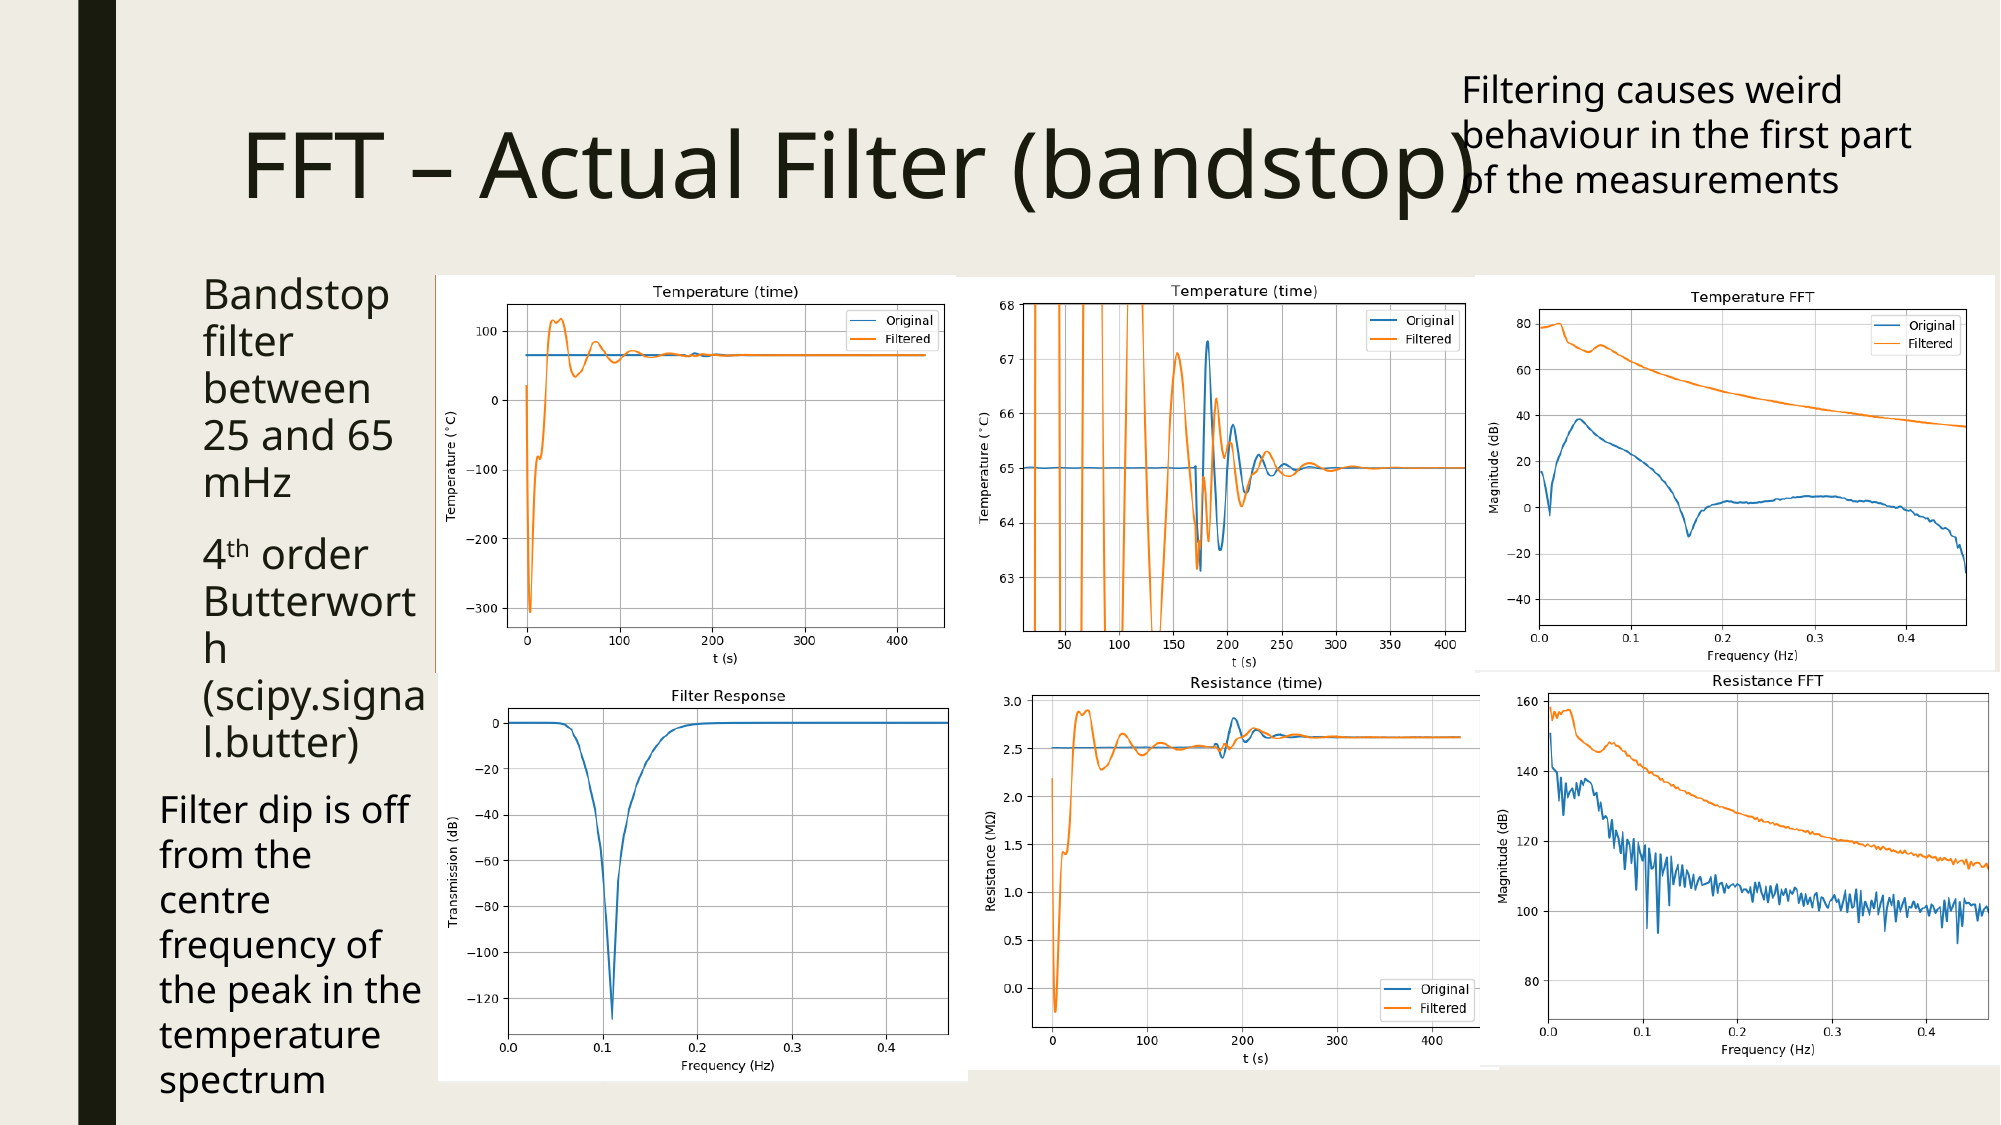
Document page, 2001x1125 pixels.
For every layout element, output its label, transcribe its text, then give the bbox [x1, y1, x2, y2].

picture [434, 275, 2000, 1083]
title FFT – Actual Filter (bandstop) [225, 112, 1800, 243]
text_box Filter dip is off from the centre frequency of the peak in the temperature spectrum [144, 778, 446, 1109]
text_box Filtering causes weird behaviour in the first part of the measurements [1446, 58, 1961, 209]
list Bandstop filter between 25 and 65 mHz 4th order Butterworth (scipy.signal.butter) [187, 264, 446, 778]
